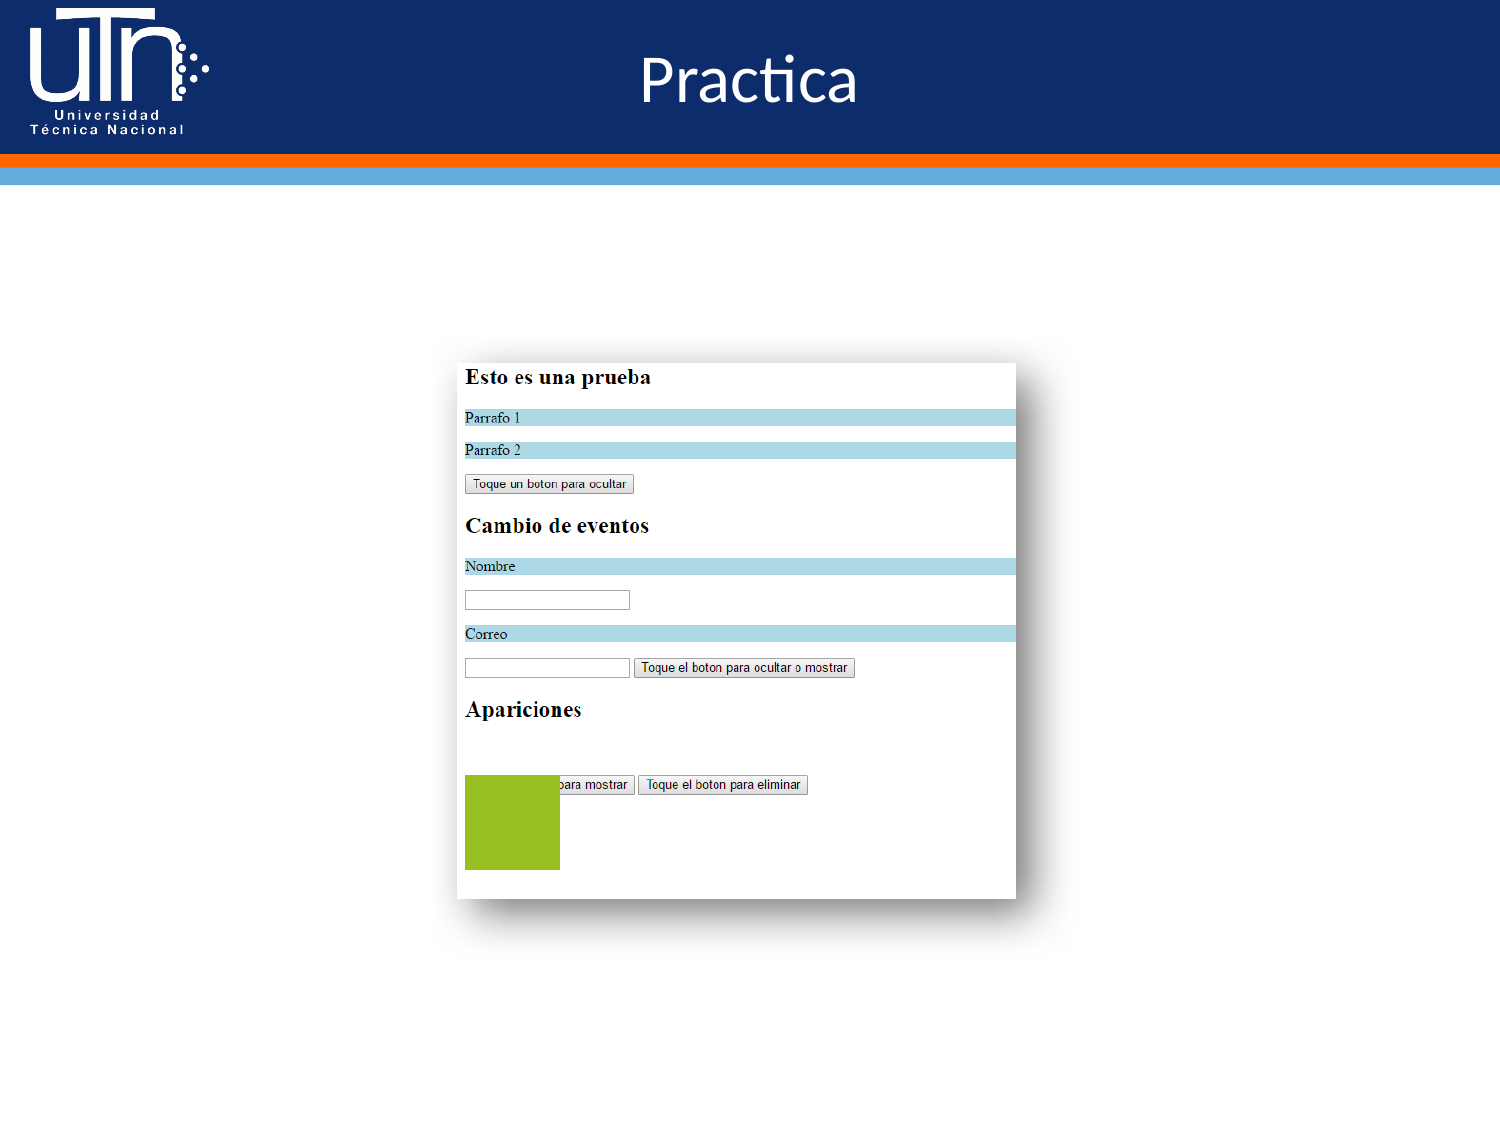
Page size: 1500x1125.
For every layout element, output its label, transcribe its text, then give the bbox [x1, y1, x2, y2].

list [457, 363, 1016, 899]
title Practica [0, 0, 1500, 154]
